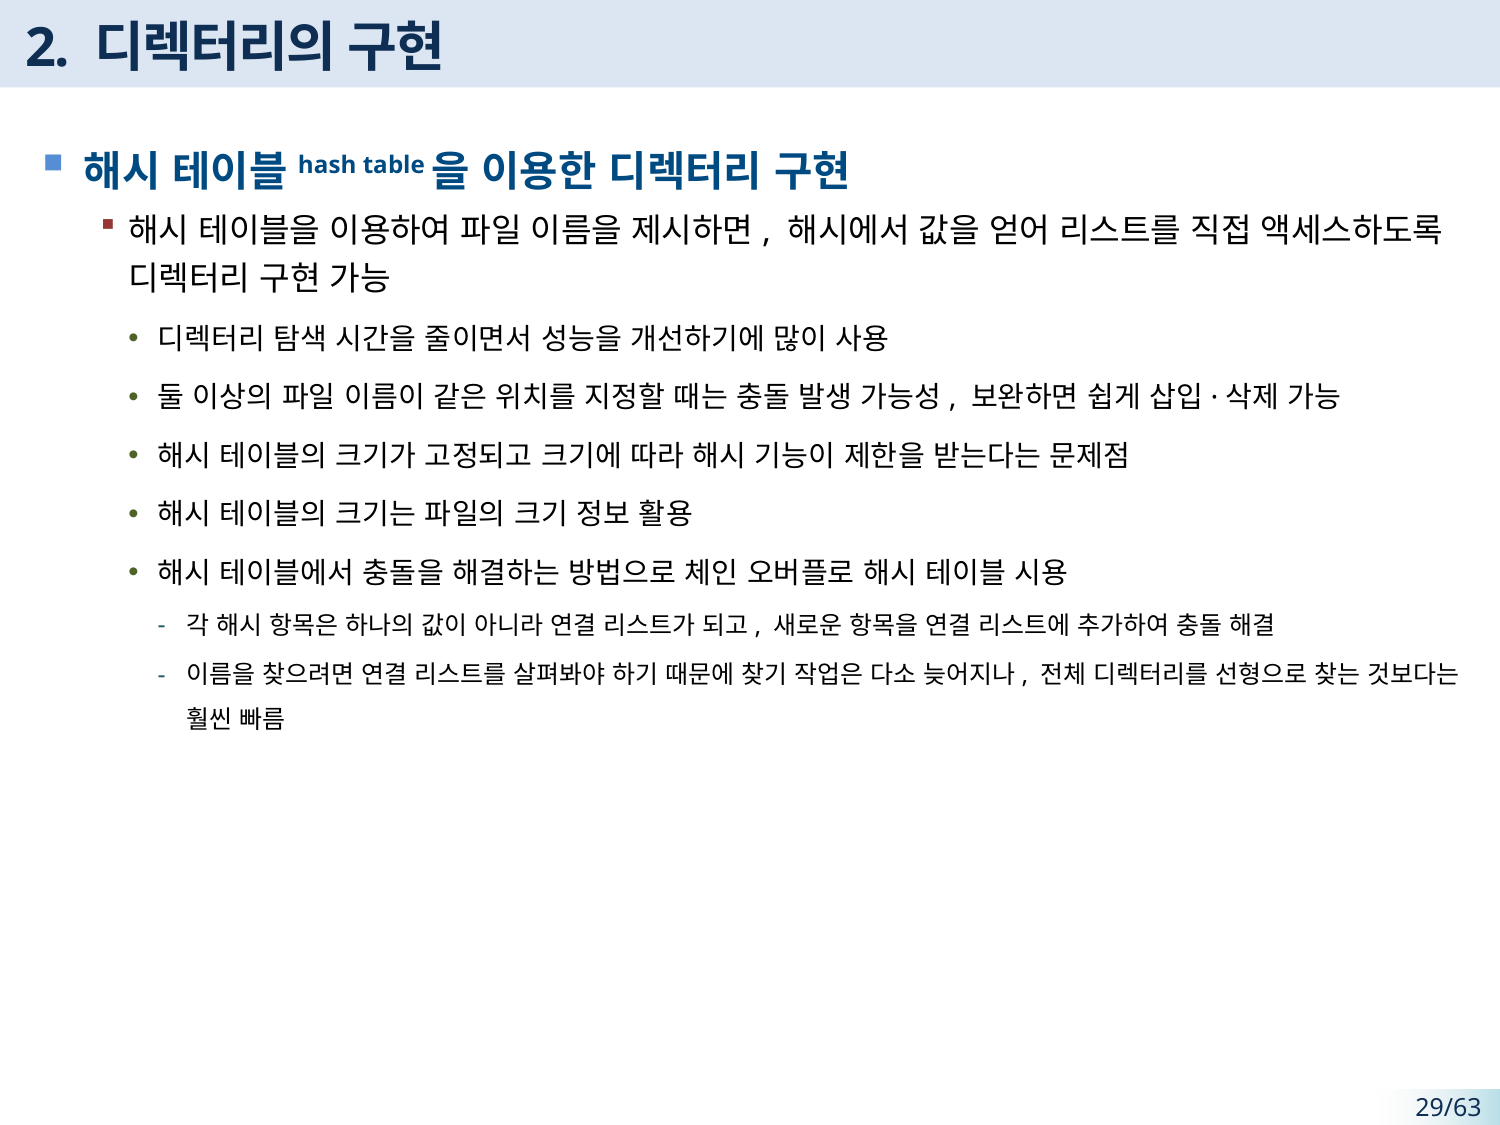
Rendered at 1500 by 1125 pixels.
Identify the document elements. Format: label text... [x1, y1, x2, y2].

list 해시 테이블hash table을 이용한 디렉터리 구현 해시 테이블을 이용하여 파일 이름을 제시하면, 해시에서 값을 얻어 리스트를 직접 액세스하도록 디렉터리 구현 가능 디렉터리 탐색 시간을 줄이면서 성능을 개선하기에 많이 사용 둘 이상의 파일 이름이 같은 위치를 지정할 때는 충돌 발생 가능성, 보완하면 쉽게 삽입·삭제 가능 해시 테이블의 크기가 고정되고 크기에 따라 해시 기능이 제한을 받는다는 문제점 해시 테이블의 크기는 파일의 크기 정보 활용 해시 테이블에서 충돌을 해결하는 방법으로 체인 오버플로 해시 테이블 시용 각 해시 항목은 하나의 값이 아니라 연결 리스트가 되고, 새로운 항목을 연결 리스트에 추가하여 충돌 해결 이름을 찾으려면 연결 리스트를 살펴봐야 하기 때문에 찾기 작업은 다소 늦어지나, 전체 디렉터리를 선형으로 찾는 것보다는 훨씬 빠름 [10, 126, 1481, 1057]
title 2. 디렉터리의 구현 [10, 5, 1467, 84]
